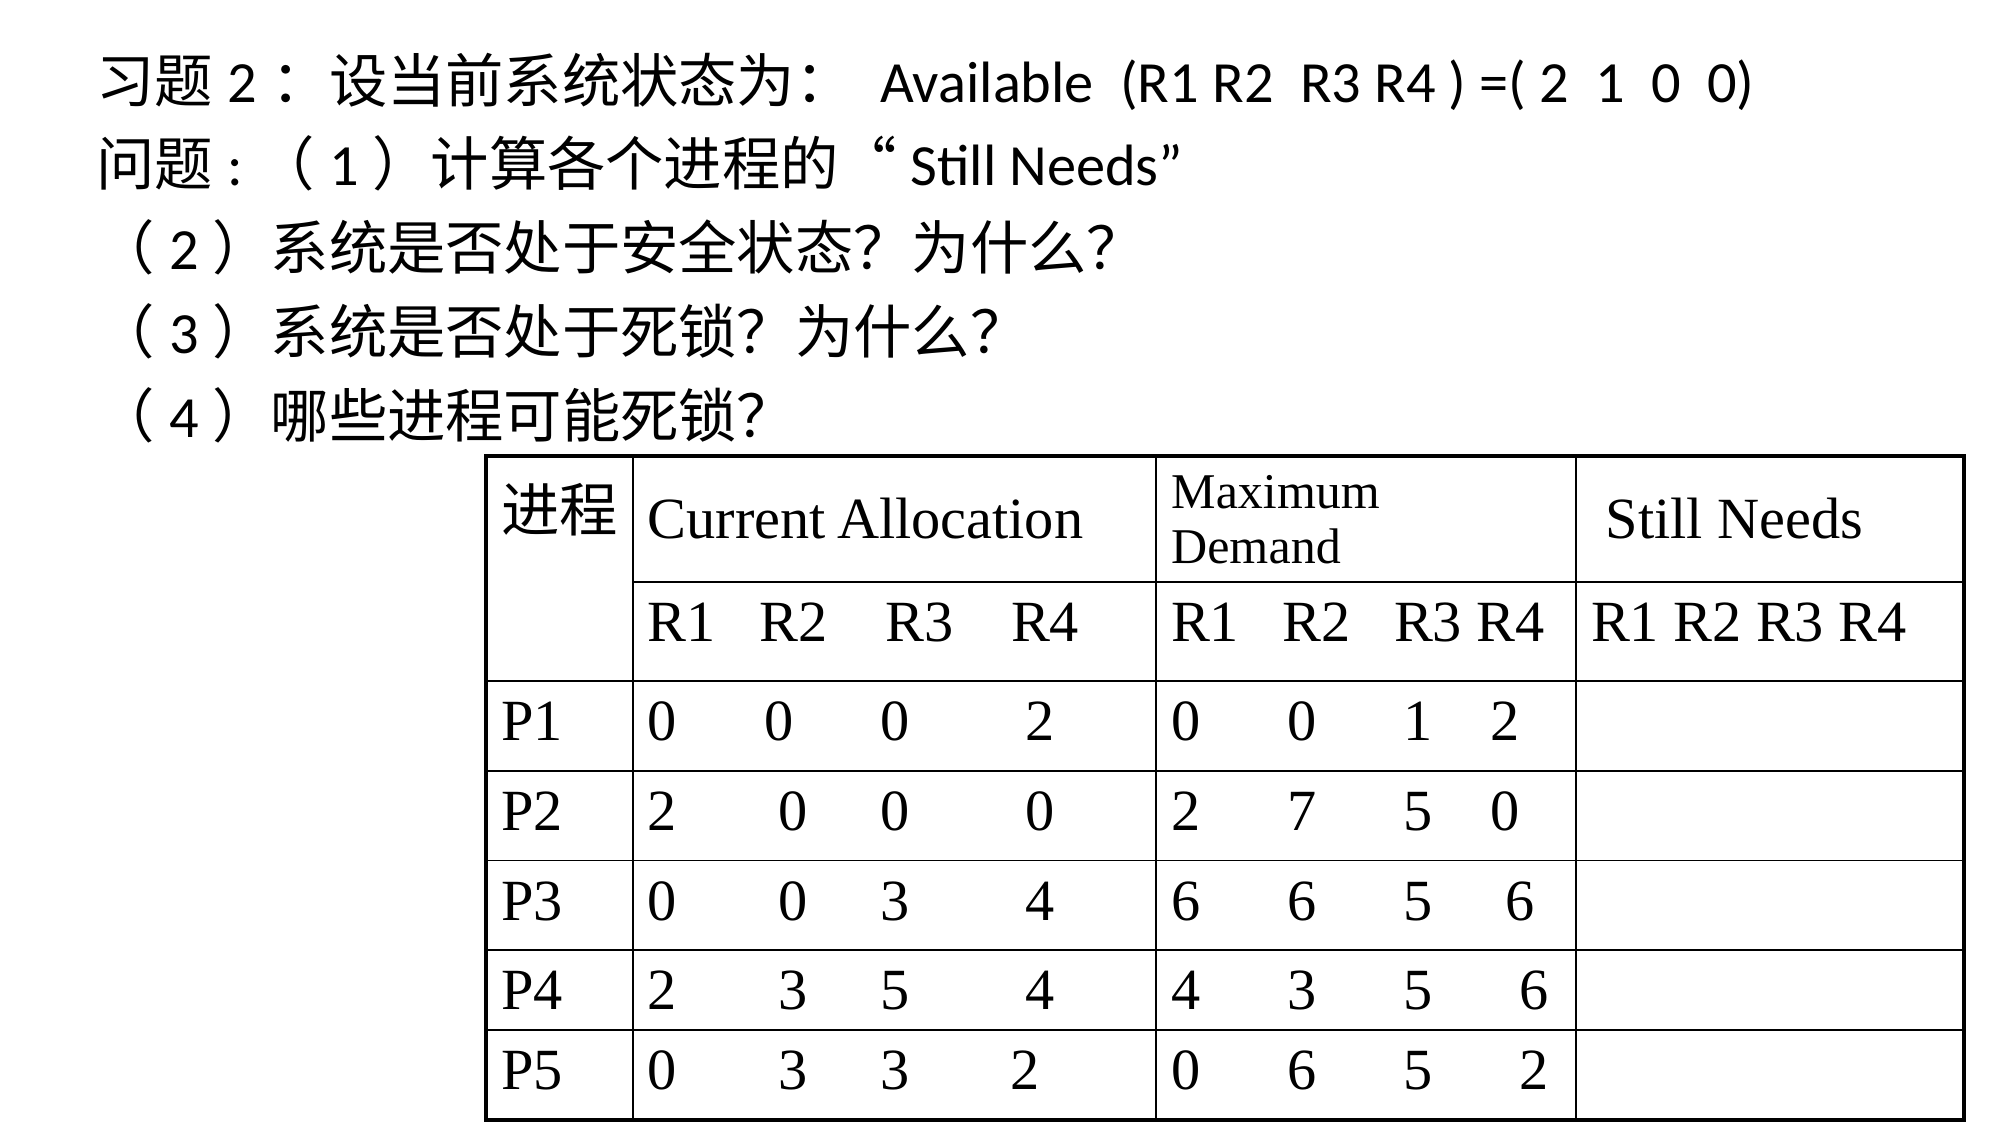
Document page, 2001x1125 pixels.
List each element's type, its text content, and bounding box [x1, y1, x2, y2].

table_cell 2 0 0 0 [634, 772, 1155, 860]
table_cell [1577, 861, 1962, 949]
table_cell 2 3 5 4 [634, 951, 1155, 1029]
table_header Current Allocation [634, 458, 1155, 581]
table_cell [1577, 772, 1962, 860]
table_cell 6 6 5 6 [1157, 861, 1575, 949]
table_cell 0 0 3 4 [634, 861, 1155, 949]
table_header 进程 [488, 458, 632, 680]
table_cell 0 6 5 2 [1157, 1031, 1575, 1118]
table_cell 0 3 3 2 [634, 1031, 1155, 1118]
table_cell 2 7 5 0 [1157, 772, 1575, 860]
table_header Maximum Demand [1157, 458, 1575, 581]
table_cell R1 R2 R3 R4 [1577, 583, 1962, 680]
table_cell P1 [488, 682, 632, 770]
table_cell 4 3 5 6 [1157, 951, 1575, 1029]
table_cell [1577, 682, 1962, 770]
table_cell R1 R2 R3 R4 [1157, 583, 1575, 680]
table_cell P5 [488, 1031, 632, 1118]
table_cell P2 [488, 772, 632, 860]
table_header Still Needs [1577, 458, 1962, 581]
table_cell P4 [488, 951, 632, 1029]
table_cell [1577, 951, 1962, 1029]
table_cell 0 0 0 2 [634, 682, 1155, 770]
table_cell [1577, 1031, 1962, 1118]
table_cell 0 0 1 2 [1157, 682, 1575, 770]
list 习题2：设当前系统状态为： Available (R1 R2 R3 R4 ) =( 2 1 0 0) 问题:（1）计算各个进程的“Still Needs” （2）系统是否处于安全状态？为什么？ （3）系统是否处于死锁？为什么？ （4）哪些进程可能死锁？ [81, 44, 1941, 307]
table_cell P3 [488, 861, 632, 949]
table_cell R1 R2 R3 R4 [634, 583, 1155, 680]
